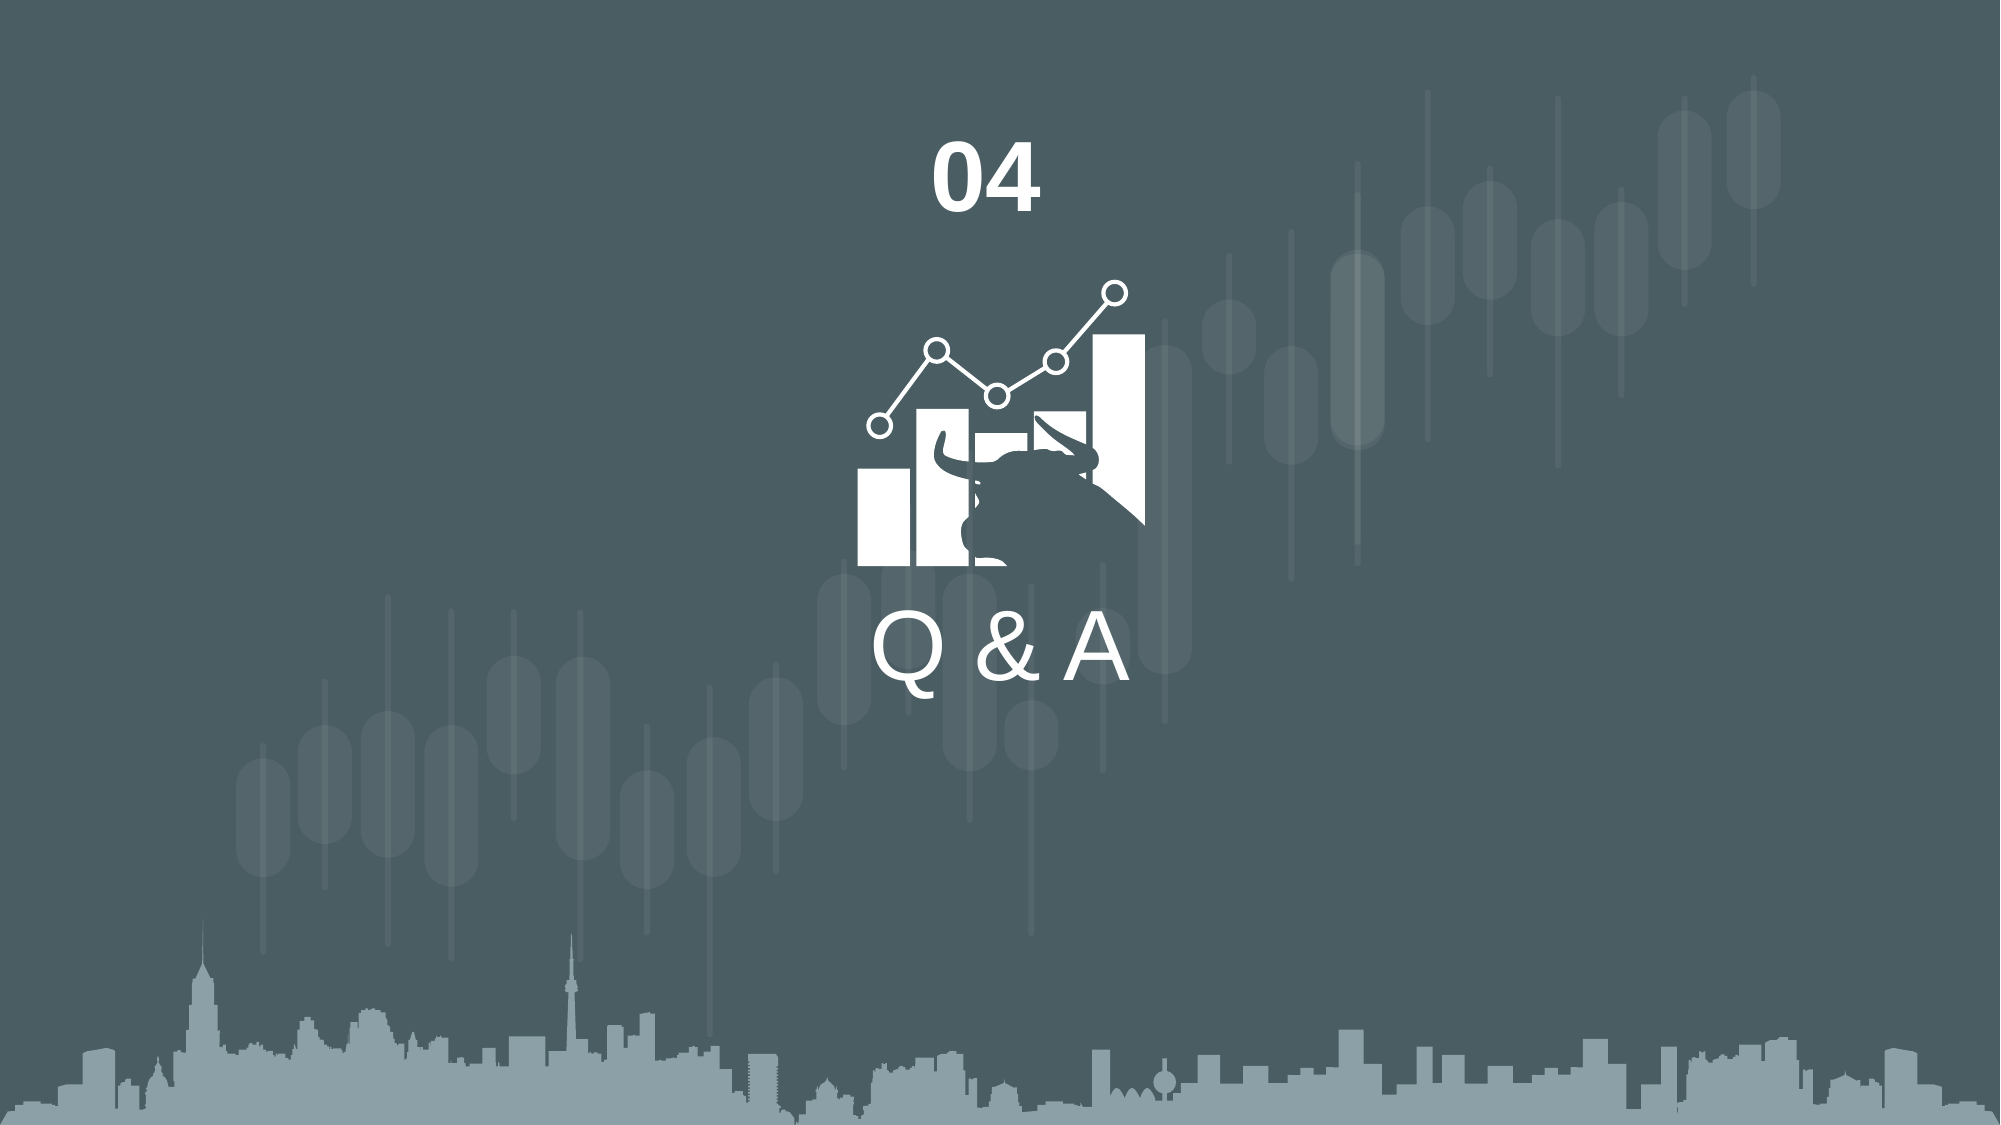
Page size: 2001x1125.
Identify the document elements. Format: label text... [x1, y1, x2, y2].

text_box [1092, 334, 1145, 526]
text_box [868, 281, 1127, 438]
text_box [1078, 472, 1087, 480]
text_box [1033, 446, 1075, 456]
text_box [975, 493, 980, 509]
text_box [916, 446, 969, 567]
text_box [0, 917, 2000, 1125]
text_box [857, 468, 910, 567]
text_box [975, 446, 1028, 463]
text_box [975, 556, 1008, 567]
text_box Q & A [421, 572, 1579, 708]
text_box 04 [673, 103, 1299, 239]
